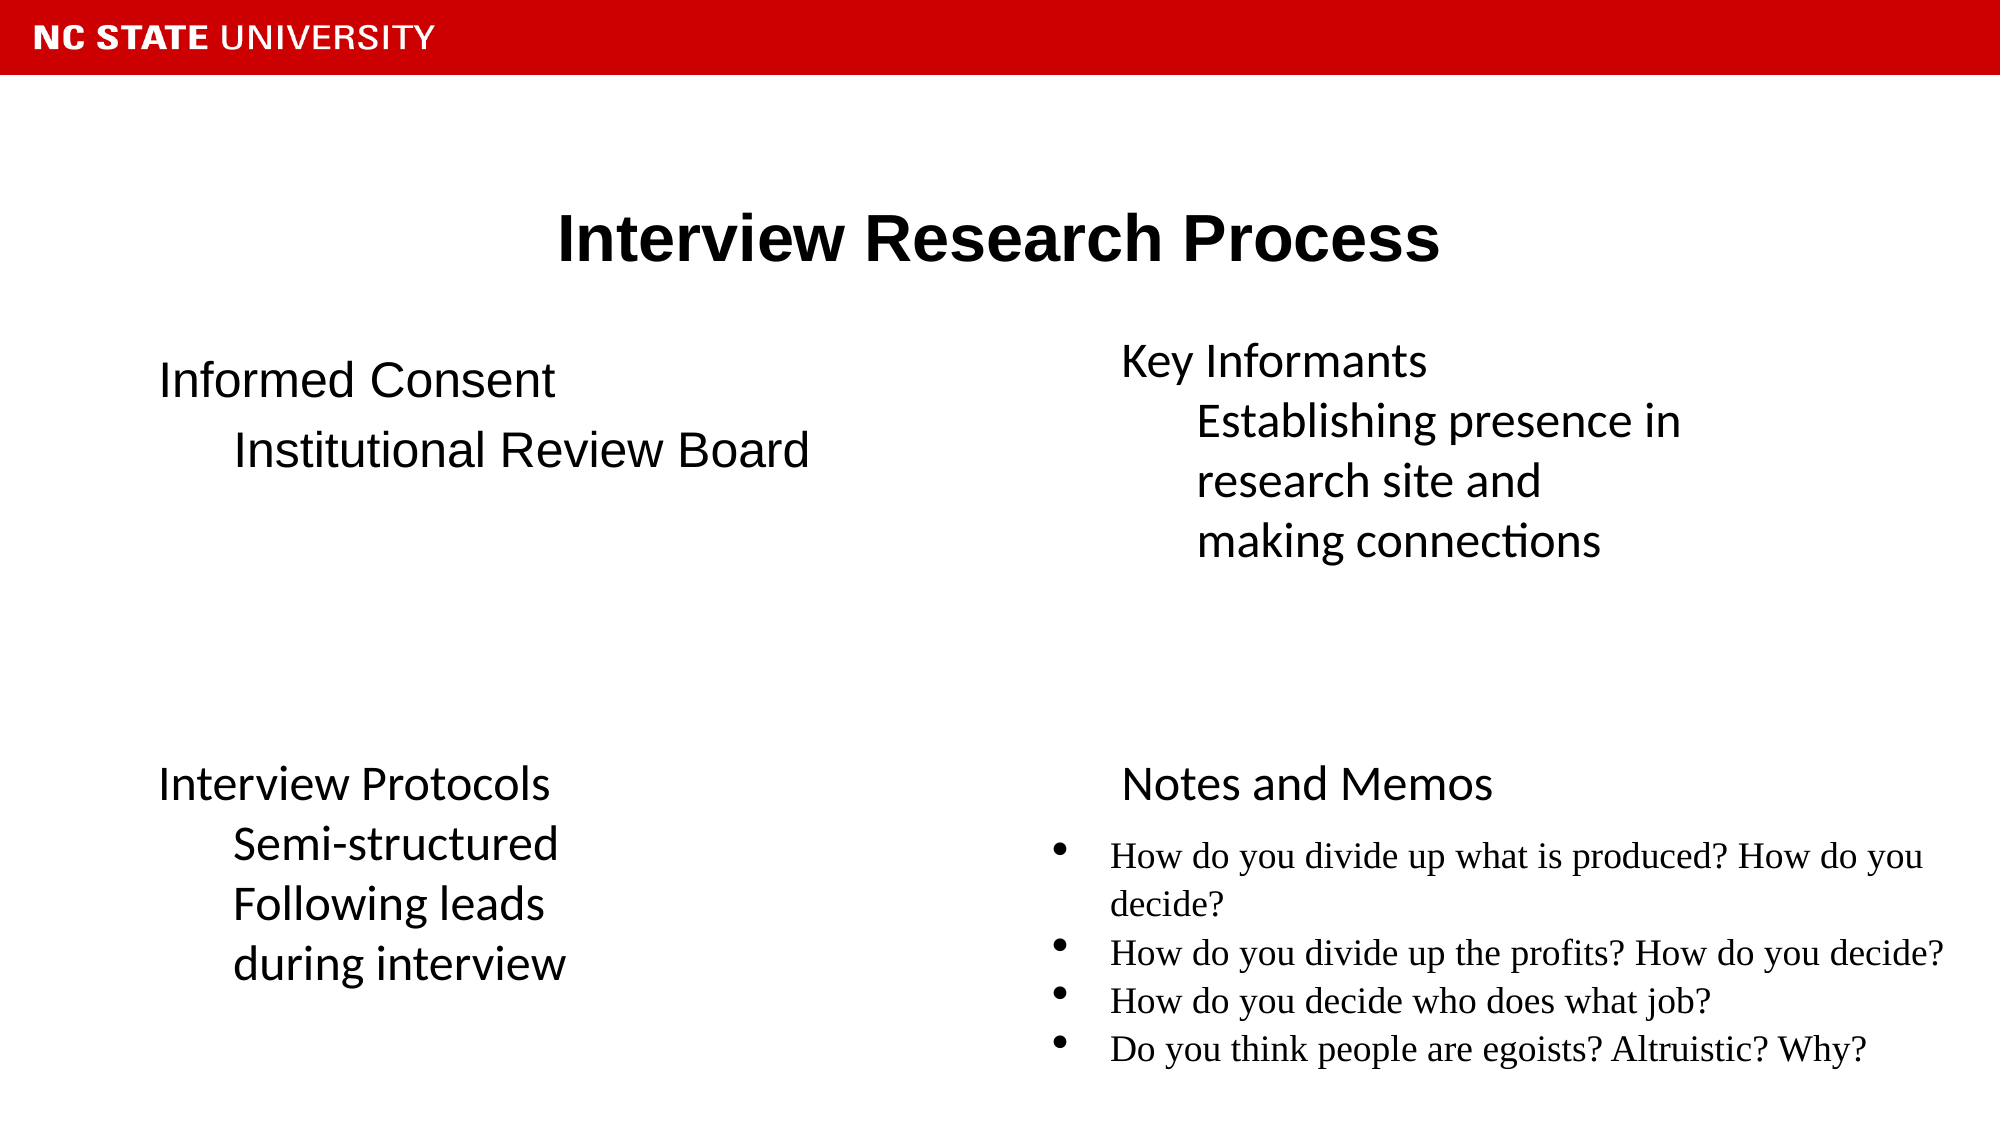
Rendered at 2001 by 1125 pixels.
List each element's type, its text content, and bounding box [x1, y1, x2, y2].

text_box Interview Protocols Semi-structured Following leads during interview [143, 742, 659, 998]
text_box Key Informants Establishing presence in research site and making connections [1106, 320, 1698, 576]
title Interview Research Process [99, 147, 1900, 323]
list Informed Consent Institutional Review Board [143, 339, 861, 603]
text_box Notes and Memos [1106, 742, 1520, 818]
text_box How do you divide up what is produced? How do you decide? How do you divide up the profits? How do you decide? How do you decide who does what job? Do you think people are egoists? Altruistic? Why? [1039, 820, 2000, 1076]
picture [0, 0, 2000, 75]
